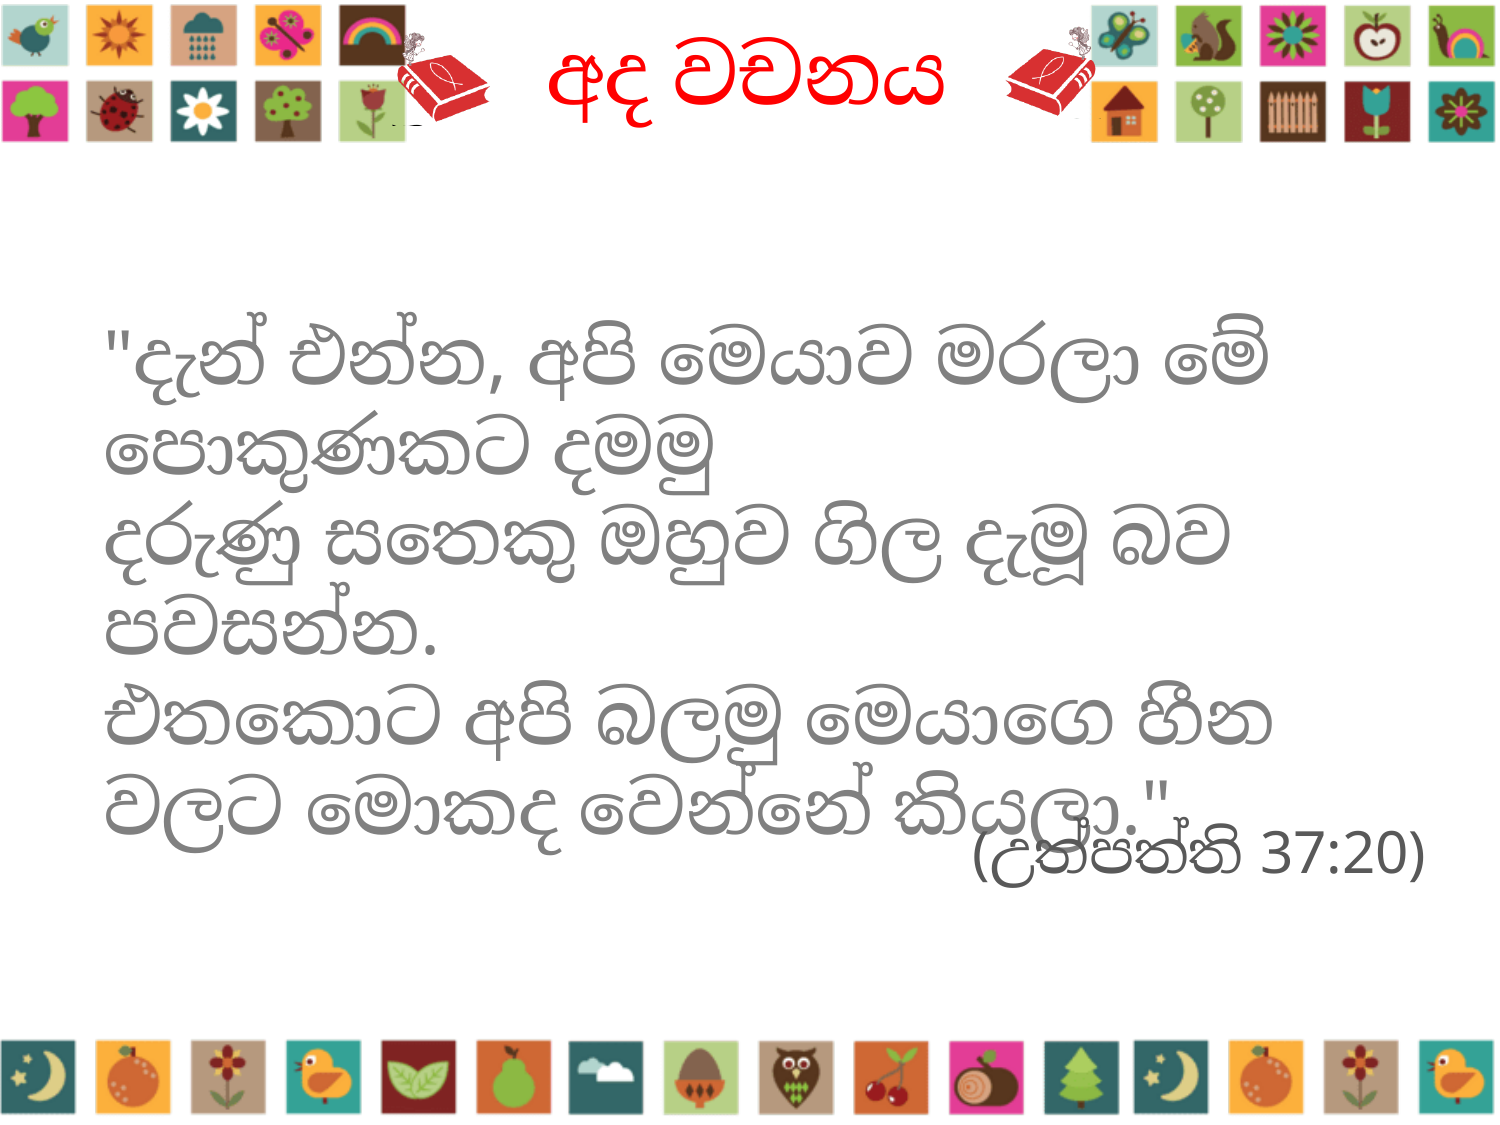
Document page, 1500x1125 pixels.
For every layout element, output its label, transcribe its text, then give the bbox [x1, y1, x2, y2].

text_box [0, 1028, 1500, 1118]
text_box "දැන් එන්න, අපි මෙයාව මරලා මේ පොකුණකට දමමු දරුණු සතෙකු ඔහුව ගිල දැමූ බව පවසන්න. එතකොට අපි බලමු මෙයාගෙ හීන වලට මොකද වෙන්නේ කියලා." [88, 302, 1436, 858]
text_box අද වචනය [425, 13, 1078, 129]
picture [0, 3, 522, 150]
text_box (උත්පත්ති 37:20) [808, 807, 1441, 893]
picture [973, 3, 1500, 150]
